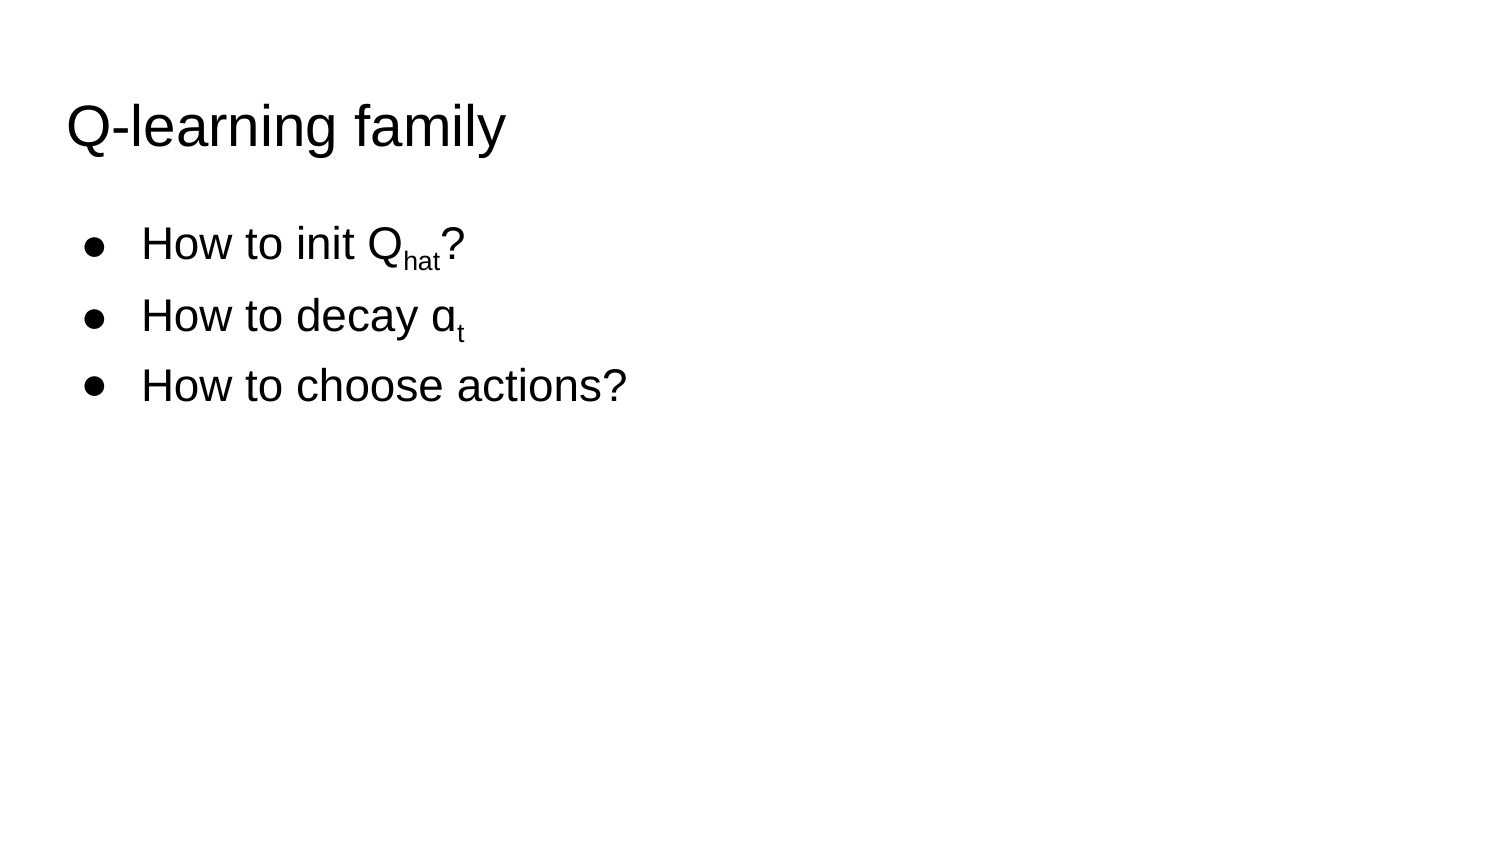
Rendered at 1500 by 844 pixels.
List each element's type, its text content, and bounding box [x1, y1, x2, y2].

title Q-learning family [51, 72, 1449, 167]
list How to init Qhat? How to decay ɑt How to choose actions? [51, 189, 1449, 750]
